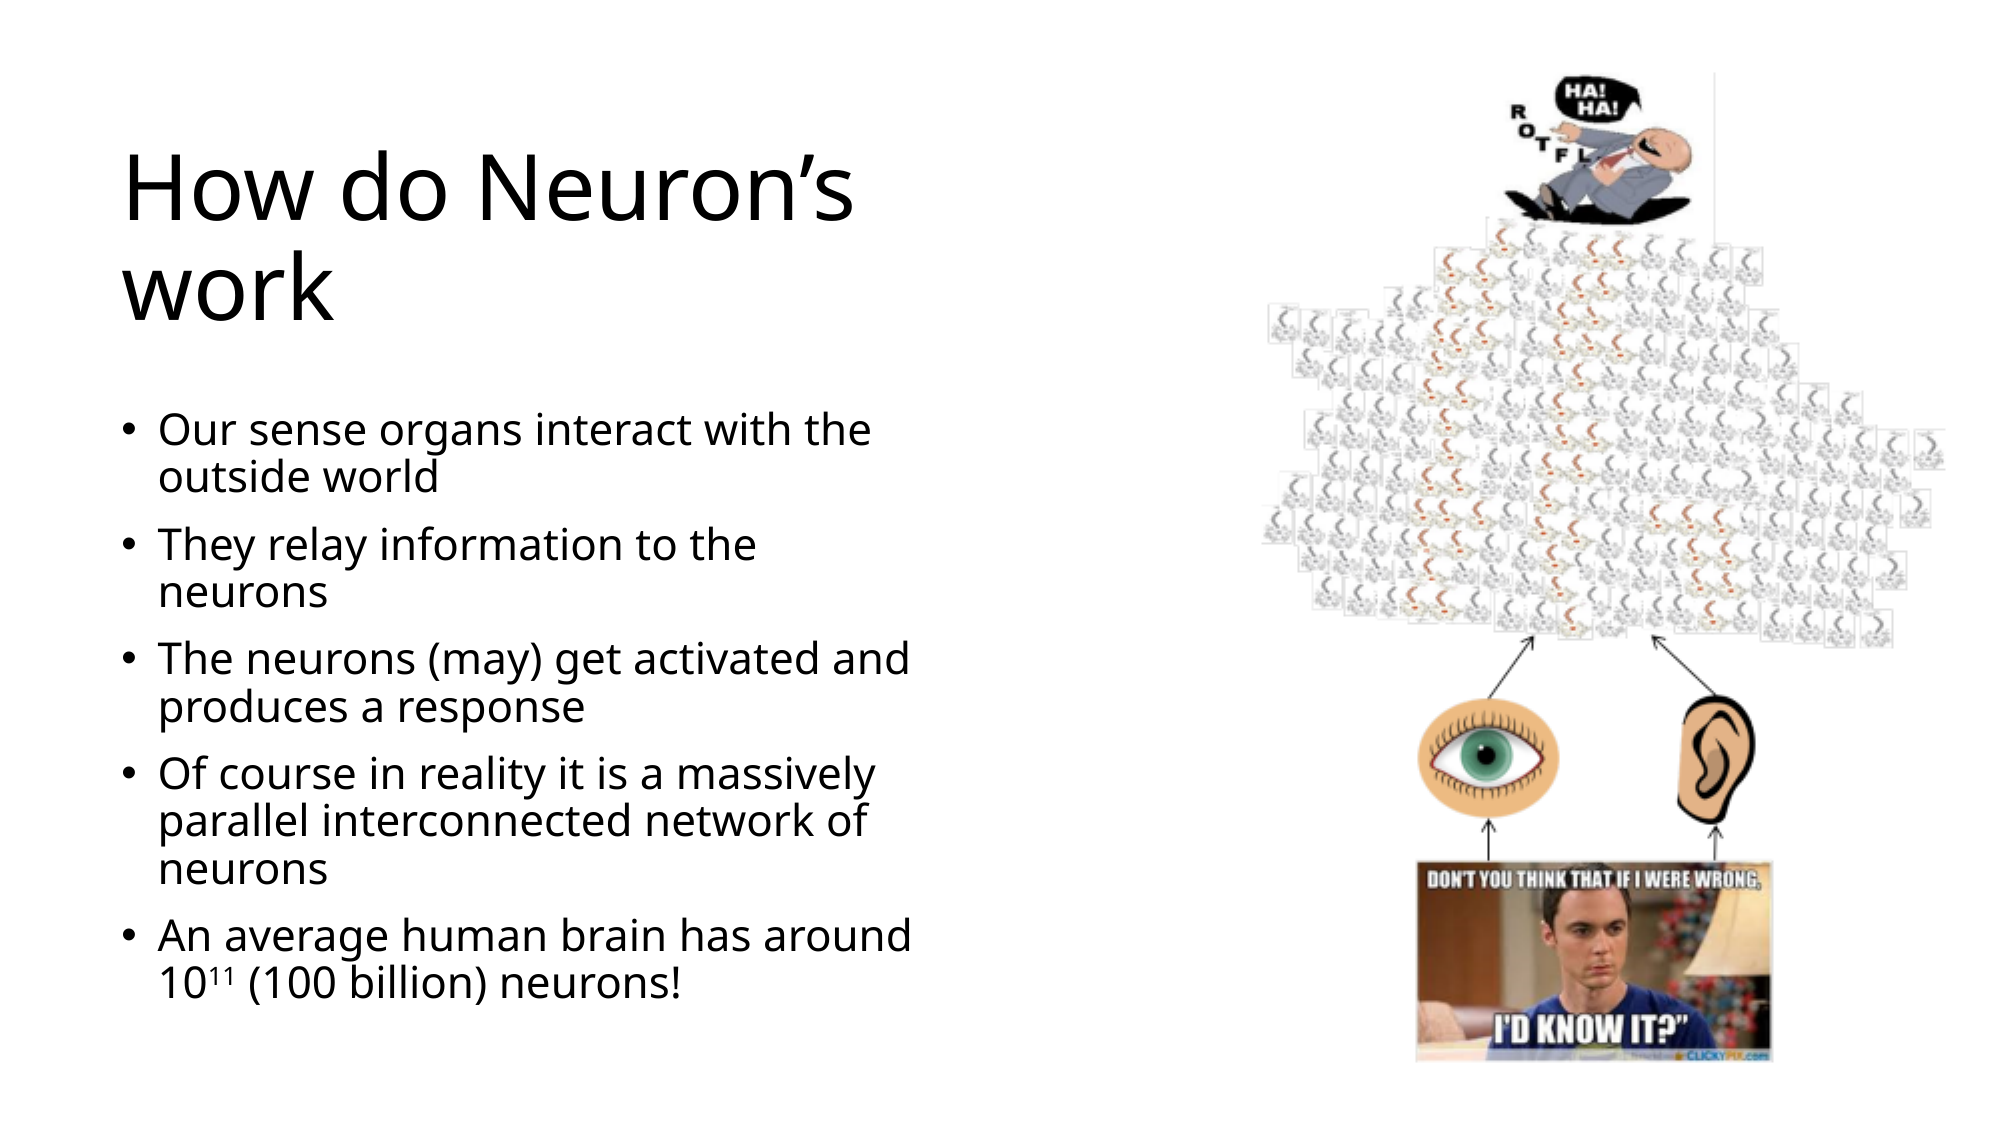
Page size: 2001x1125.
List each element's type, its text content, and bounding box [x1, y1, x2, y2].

list Our sense organs interact with the outside world They relay information to the neurons The neurons (may) get activated and produces a response Of course in reality it is a massively parallel interconnected network of neurons An average human brain has around 1011 (100 billion) neurons! [106, 399, 948, 1021]
picture [1238, 45, 2000, 1089]
title How do Neuron’s work [106, 103, 1014, 379]
